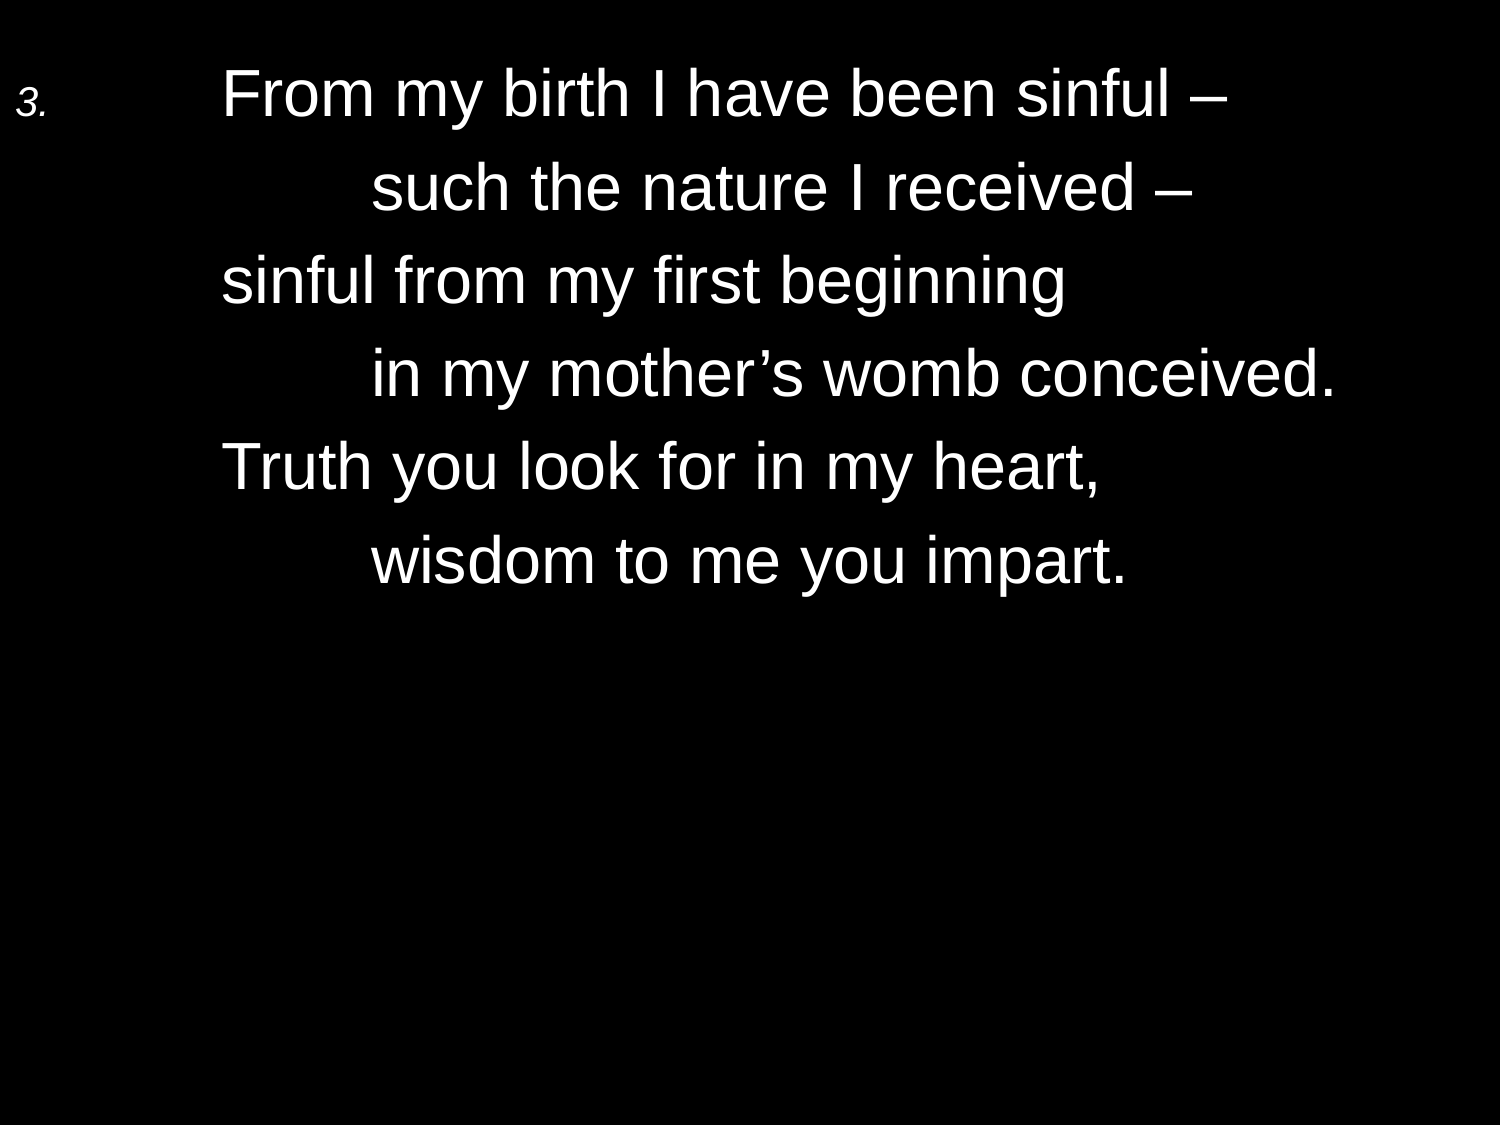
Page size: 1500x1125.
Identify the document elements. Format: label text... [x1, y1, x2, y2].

list 3. From my birth I have been sinful – such the nature I received – sinful from my first beginning in my mother’s womb conceived. Truth you look for in my heart, wisdom to me you impart. [0, 42, 1500, 1047]
